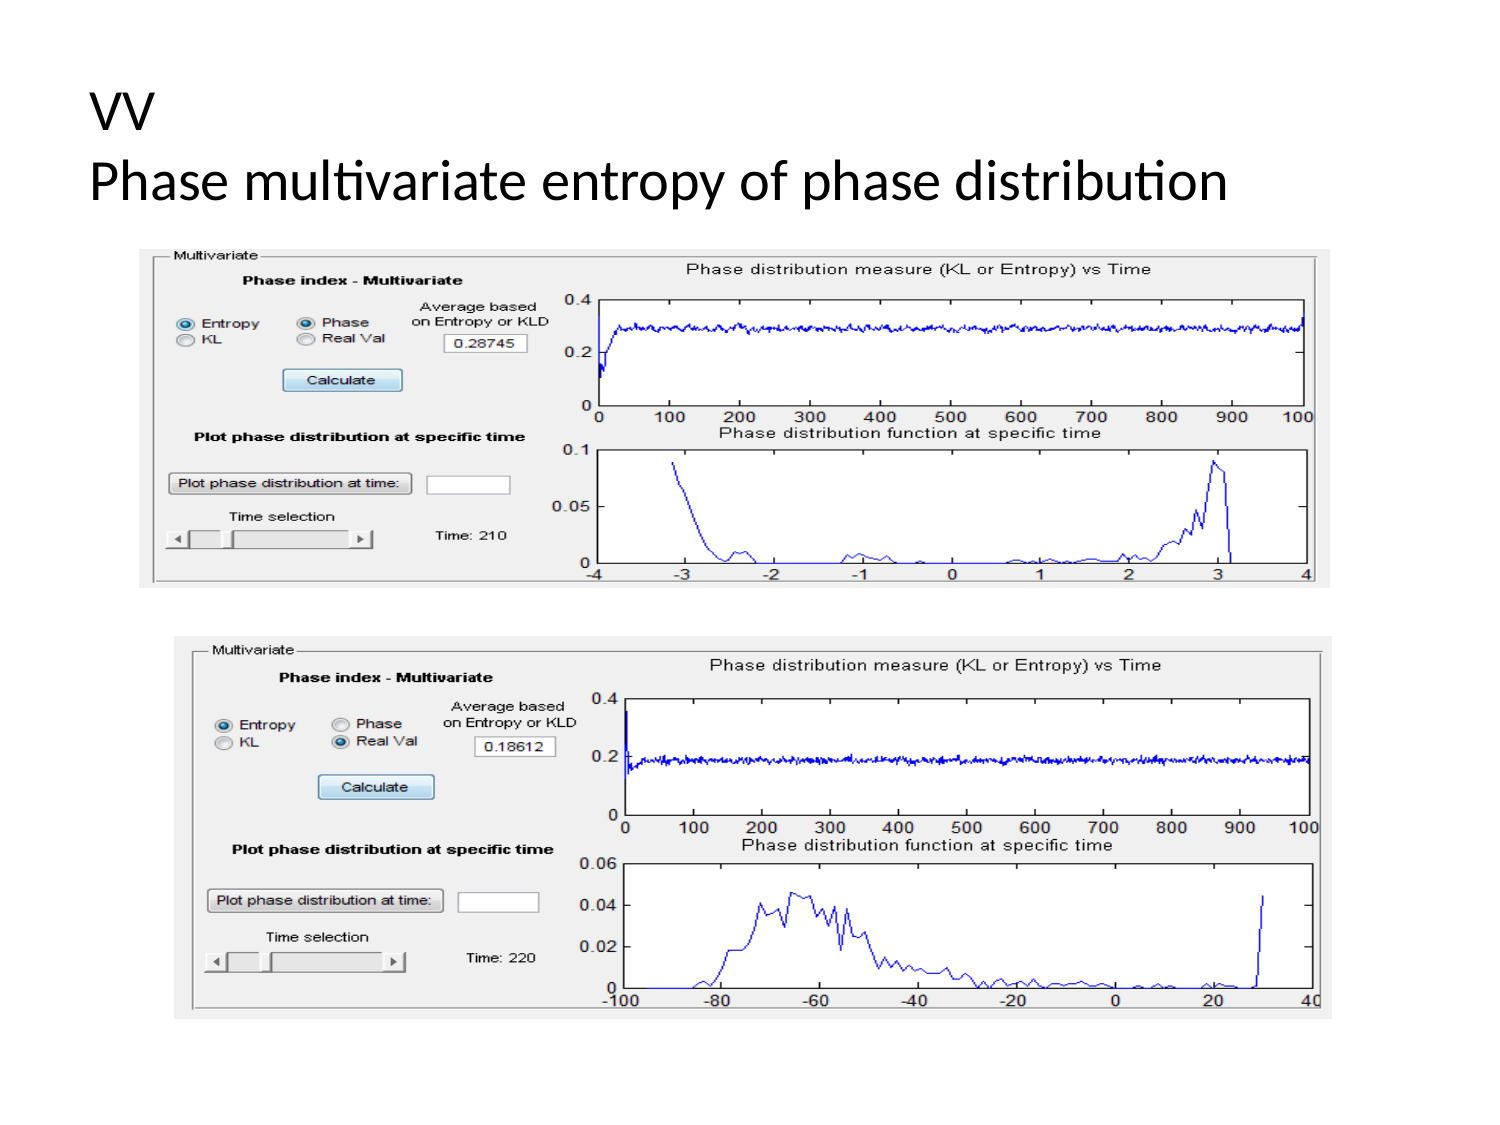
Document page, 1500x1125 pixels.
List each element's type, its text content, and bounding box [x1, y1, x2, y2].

text_box VV Phase multivariate entropy of phase distribution [74, 64, 1395, 220]
picture [139, 249, 1331, 588]
picture [174, 636, 1332, 1019]
